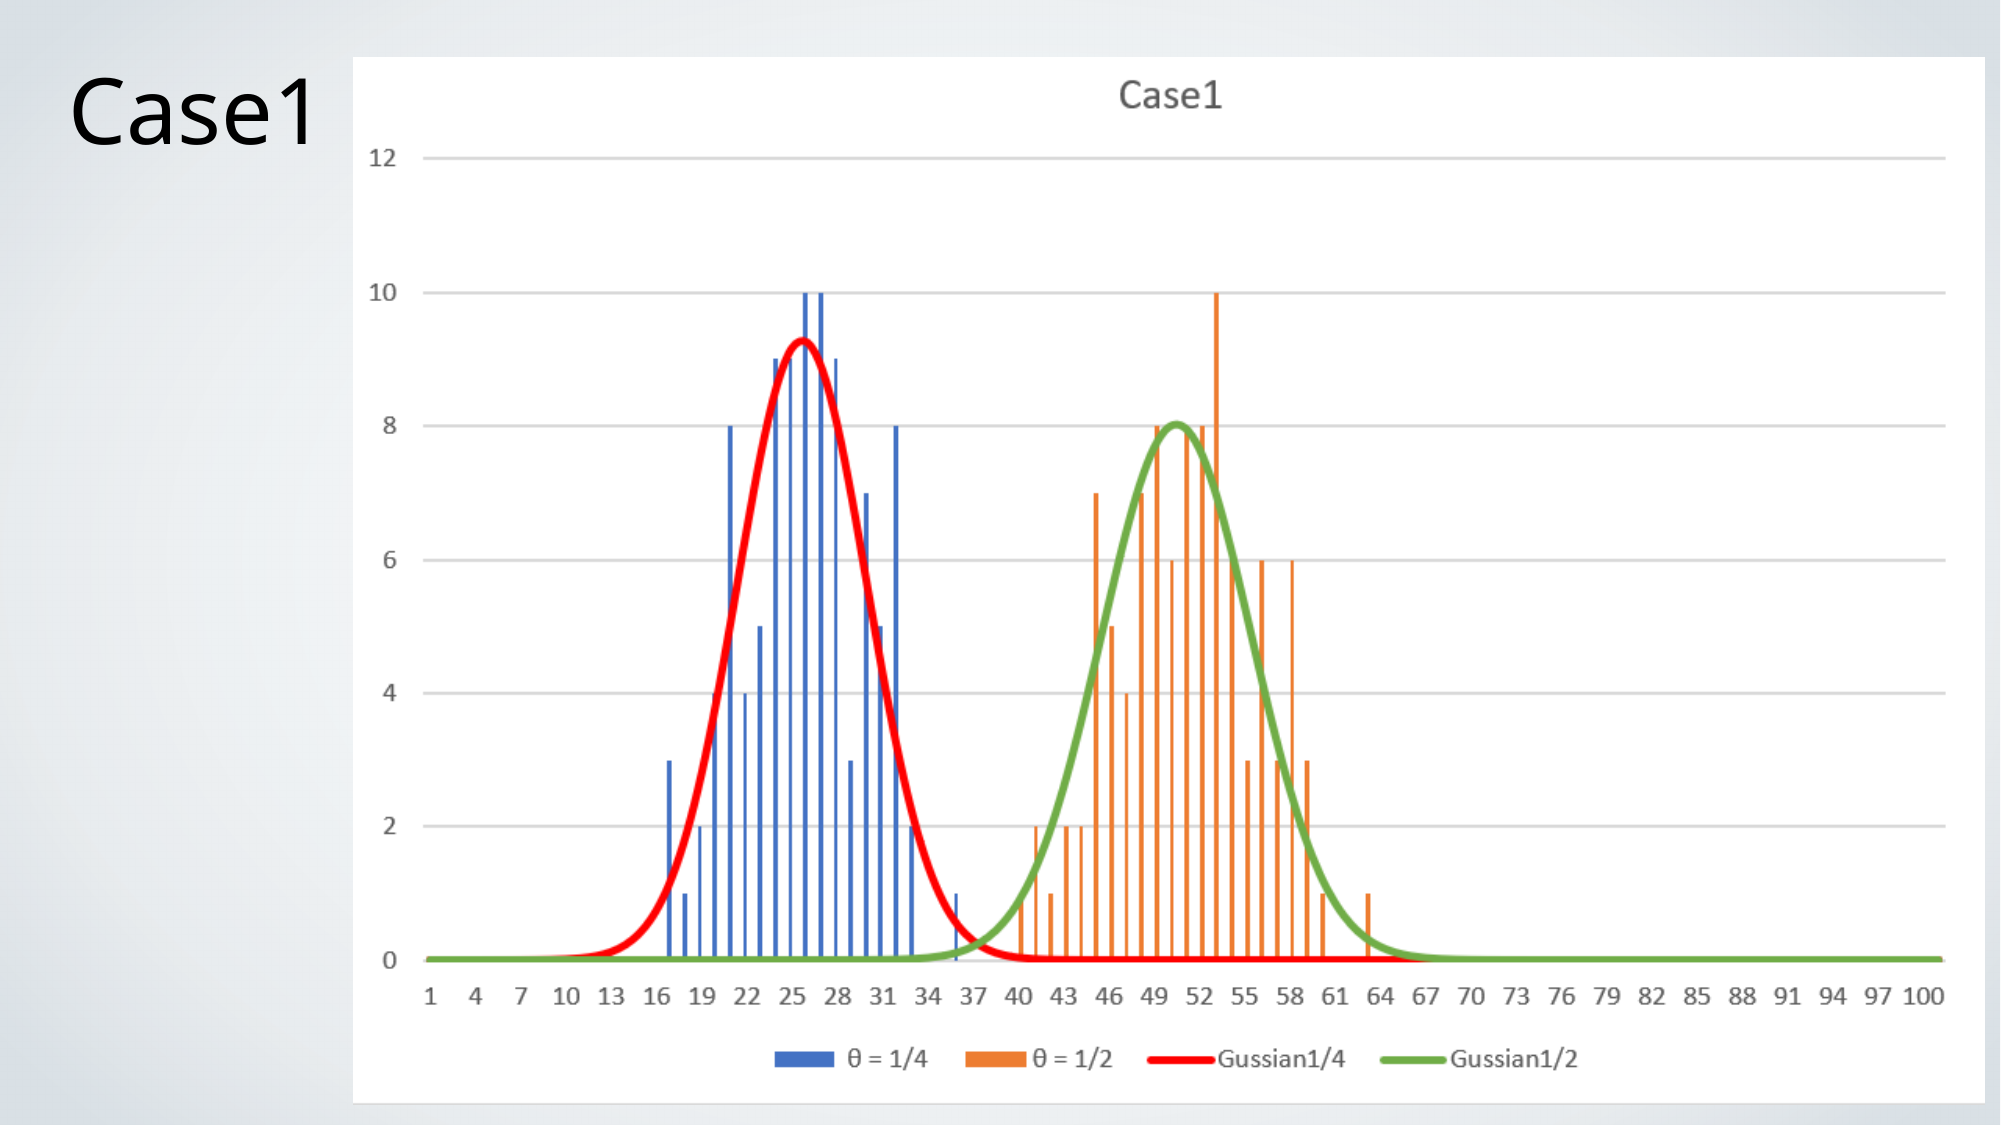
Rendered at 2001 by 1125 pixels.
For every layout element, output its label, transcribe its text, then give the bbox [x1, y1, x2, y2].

picture [0, 0, 2001, 1125]
text_box Case1 [53, 57, 352, 276]
